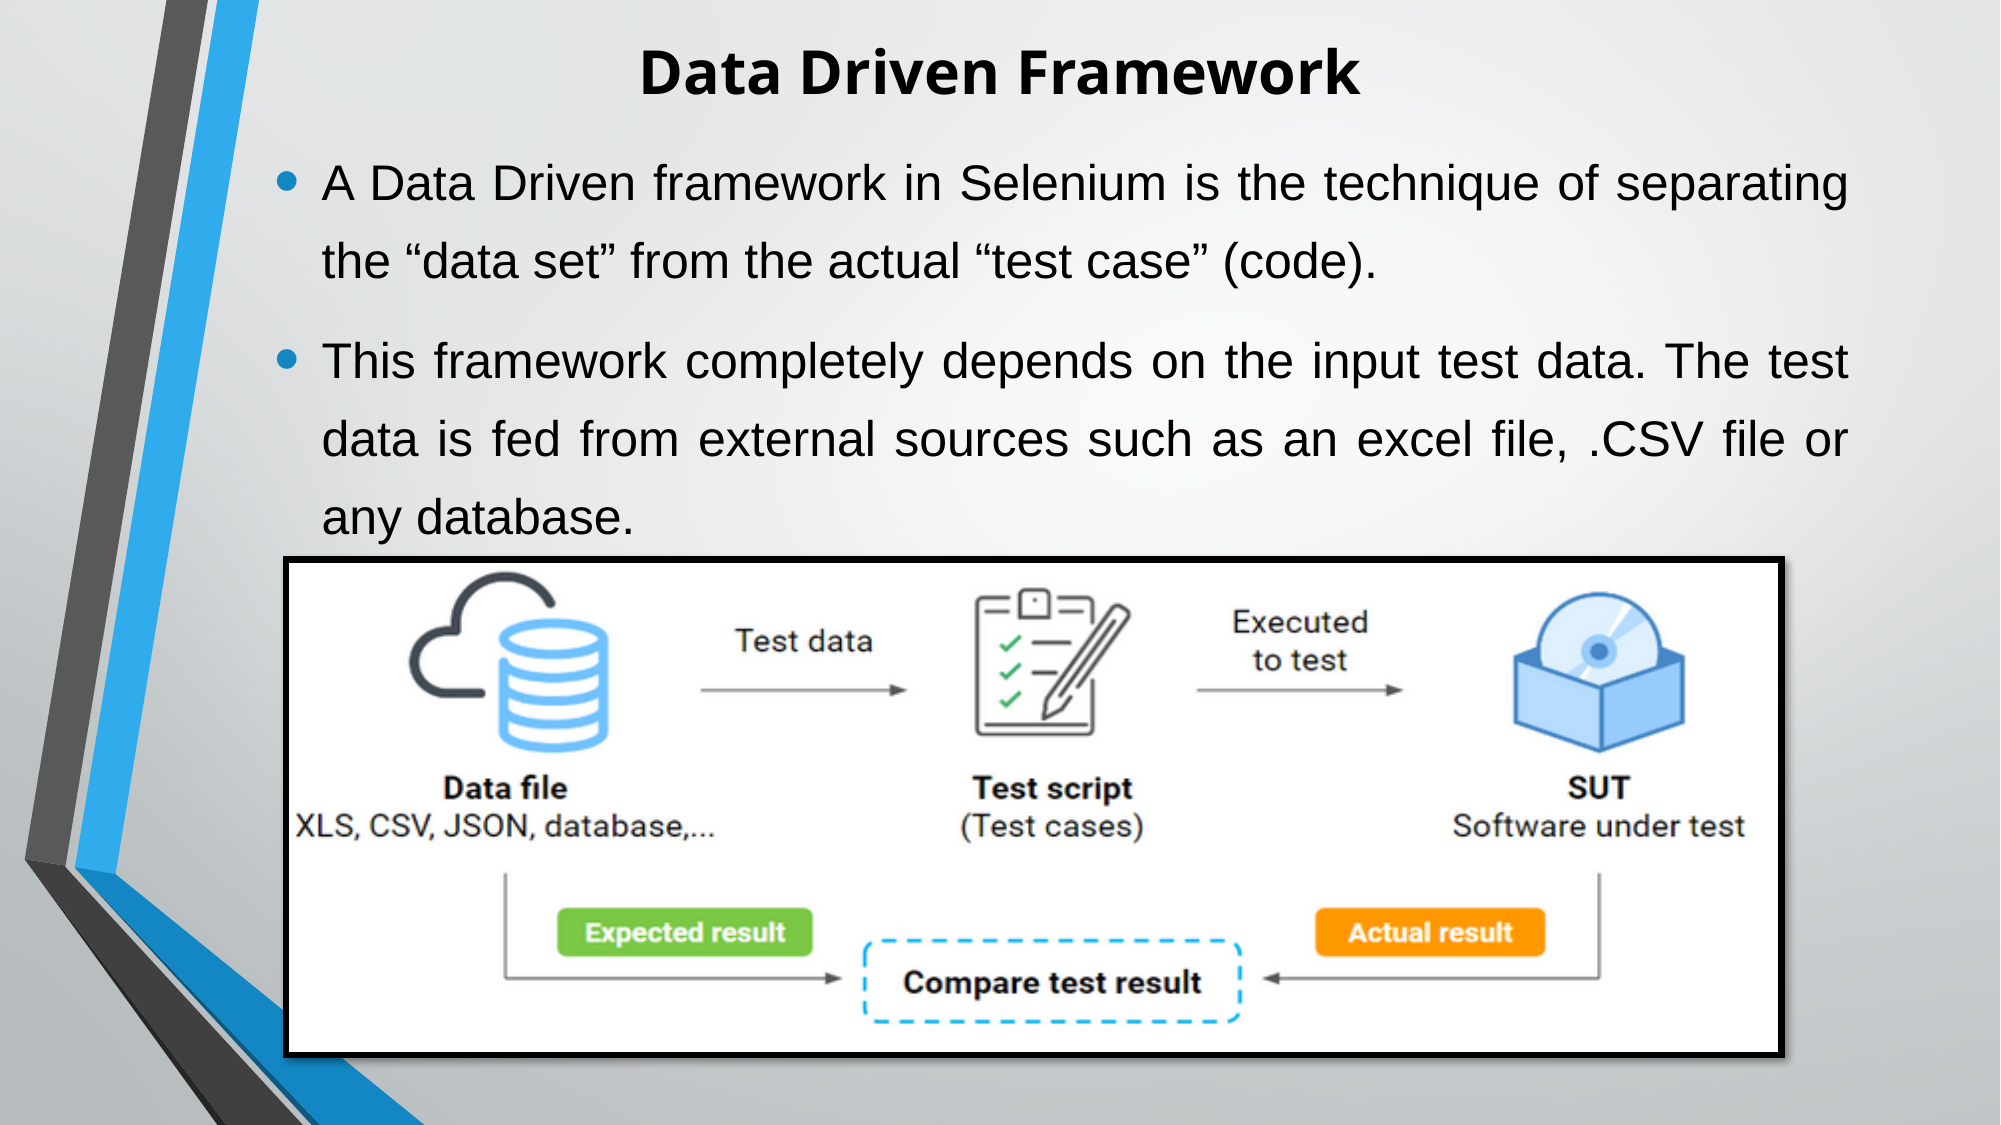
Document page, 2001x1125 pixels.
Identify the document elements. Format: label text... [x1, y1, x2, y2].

list A Data Driven framework in Selenium is the technique of separating the “data set” from the actual “test case” (code). This framework completely depends on the input test data. The test data is fed from external sources such as an excel file, .CSV file or any database. [259, 125, 1865, 591]
picture [288, 562, 1779, 1053]
title Data Driven Framework [324, 24, 1675, 125]
